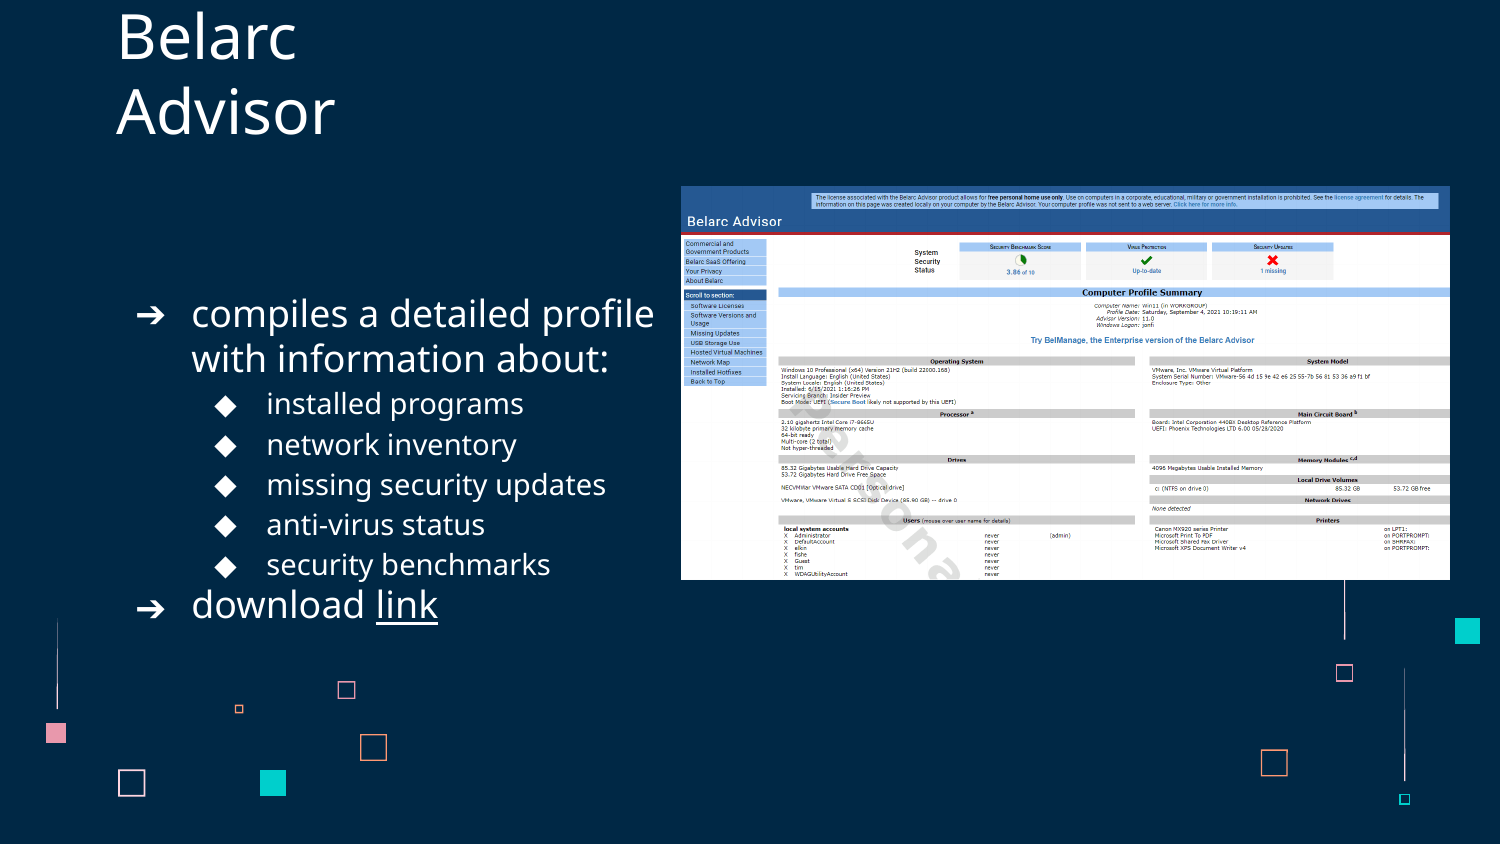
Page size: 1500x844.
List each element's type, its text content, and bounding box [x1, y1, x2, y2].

title Belarc Advisor [101, 67, 543, 163]
picture [680, 186, 1451, 580]
list compiles a detailed profile with information about: installed programs network inventory missing security updates anti-virus status security benchmarks download link [101, 275, 682, 619]
